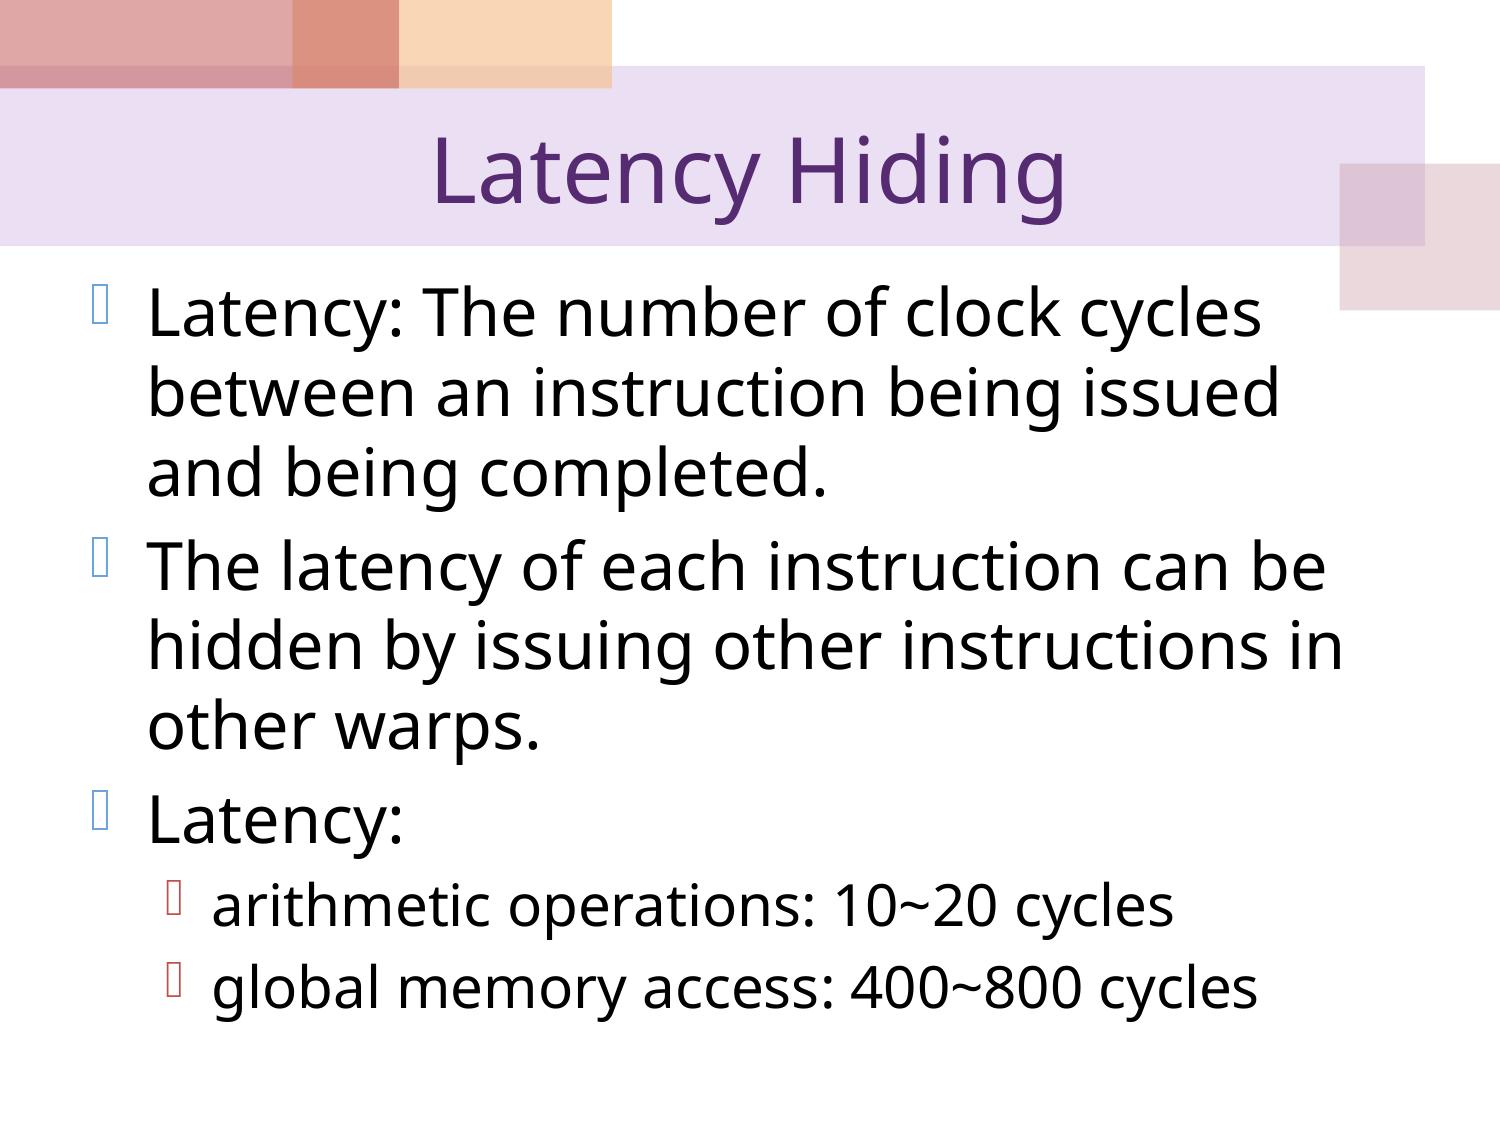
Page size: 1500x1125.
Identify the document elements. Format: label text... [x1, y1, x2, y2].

list Latency: The number of clock cycles between an instruction being issued and being completed. The latency of each instruction can be hidden by issuing other instructions in other warps. Latency: arithmetic operations: 10~20 cycles global memory access: 400~800 cycles [75, 262, 1425, 1005]
title Latency Hiding [75, 88, 1425, 247]
